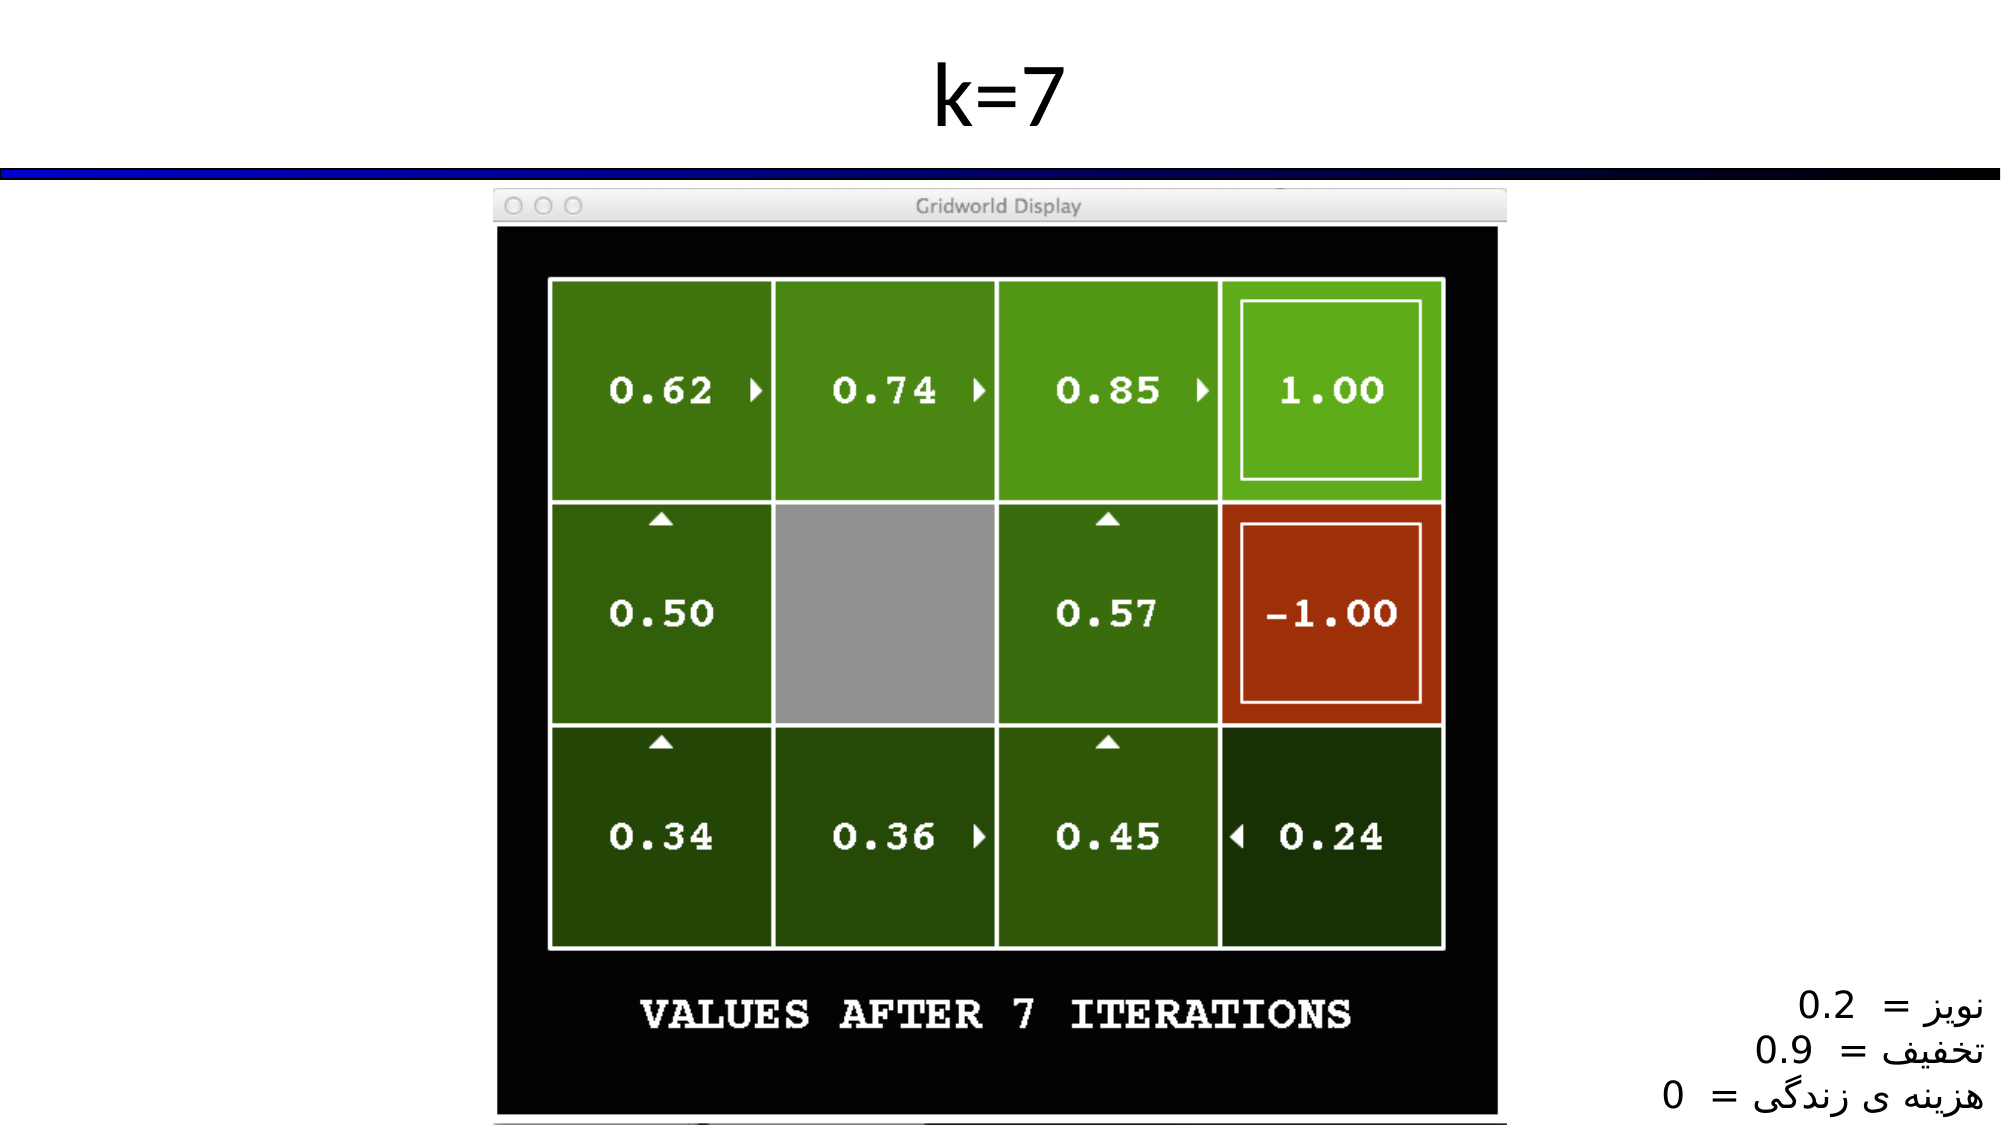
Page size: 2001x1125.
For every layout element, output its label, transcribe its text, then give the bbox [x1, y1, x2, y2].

title k=7 [0, 0, 2000, 184]
text_box نویز = 0.2 تخفیف = 0.9 هزینه ی زندگی = 0 [1624, 973, 2000, 1124]
picture [493, 188, 1507, 1125]
